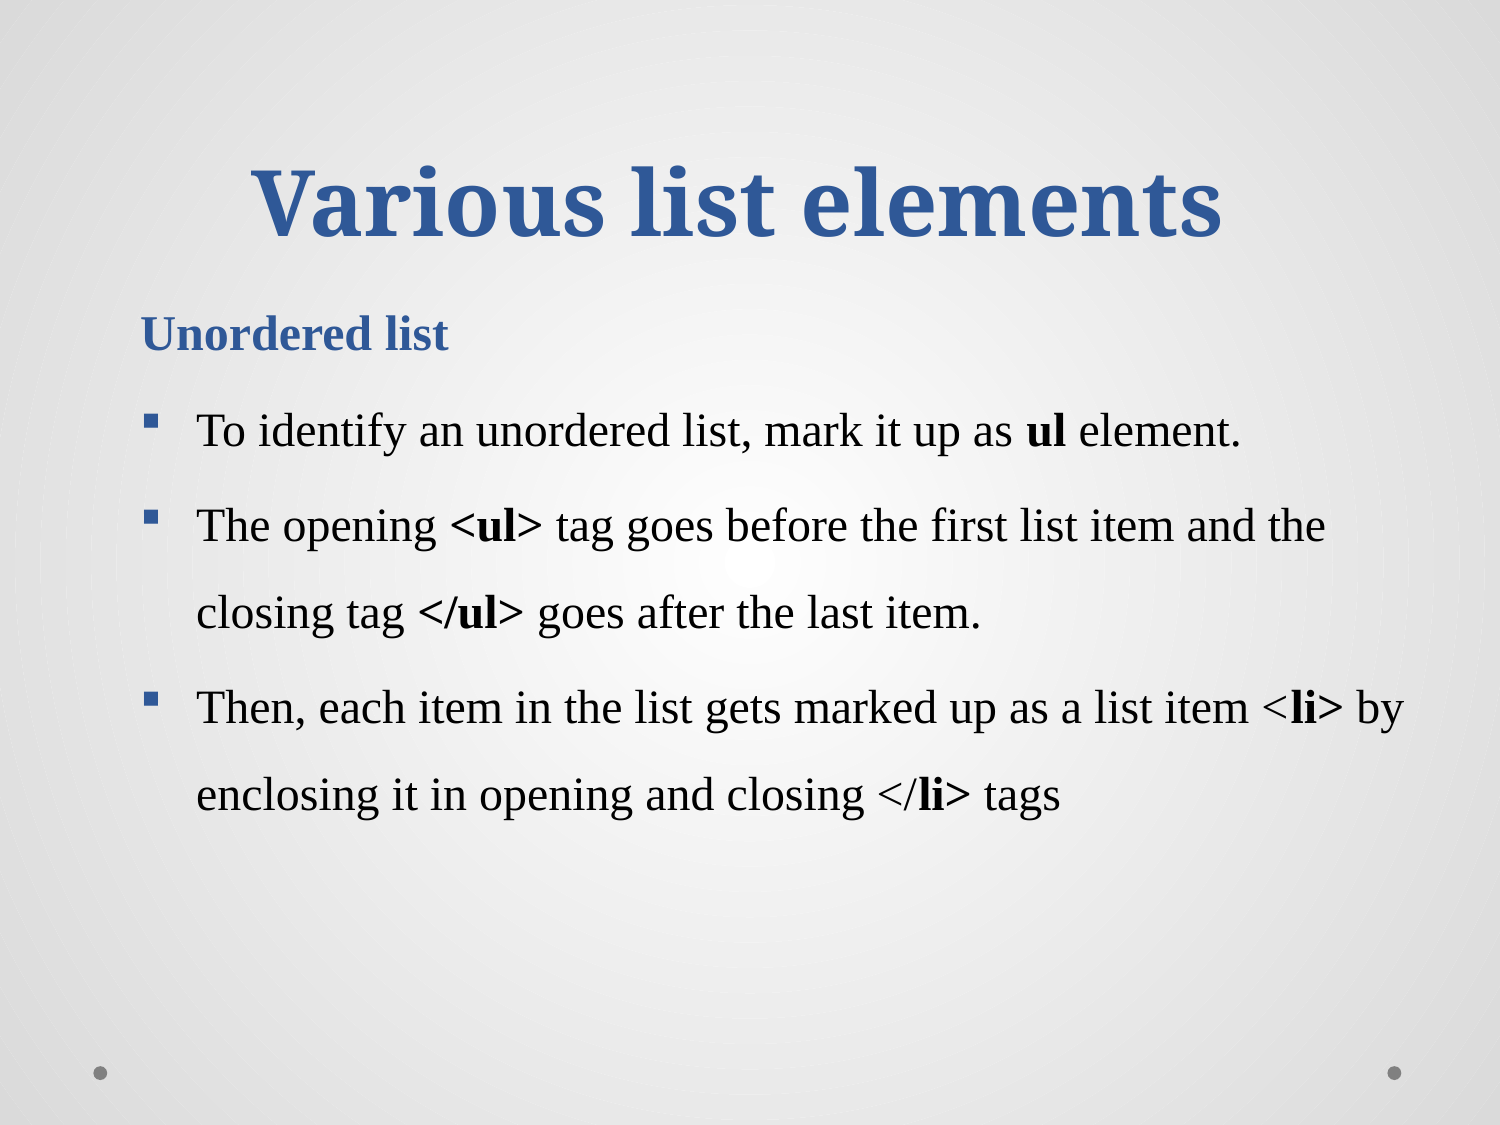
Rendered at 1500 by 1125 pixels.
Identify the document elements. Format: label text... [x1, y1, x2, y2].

title Various list elements [75, 0, 1425, 263]
list Unordered list To identify an unordered list, mark it up as ul element. The opening <ul> tag goes before the first list item and the closing tag </ul> goes after the last item. Then, each item in the list gets marked up as a list item <li> by enclosing it in opening and closing </li> tags [125, 262, 1425, 1005]
